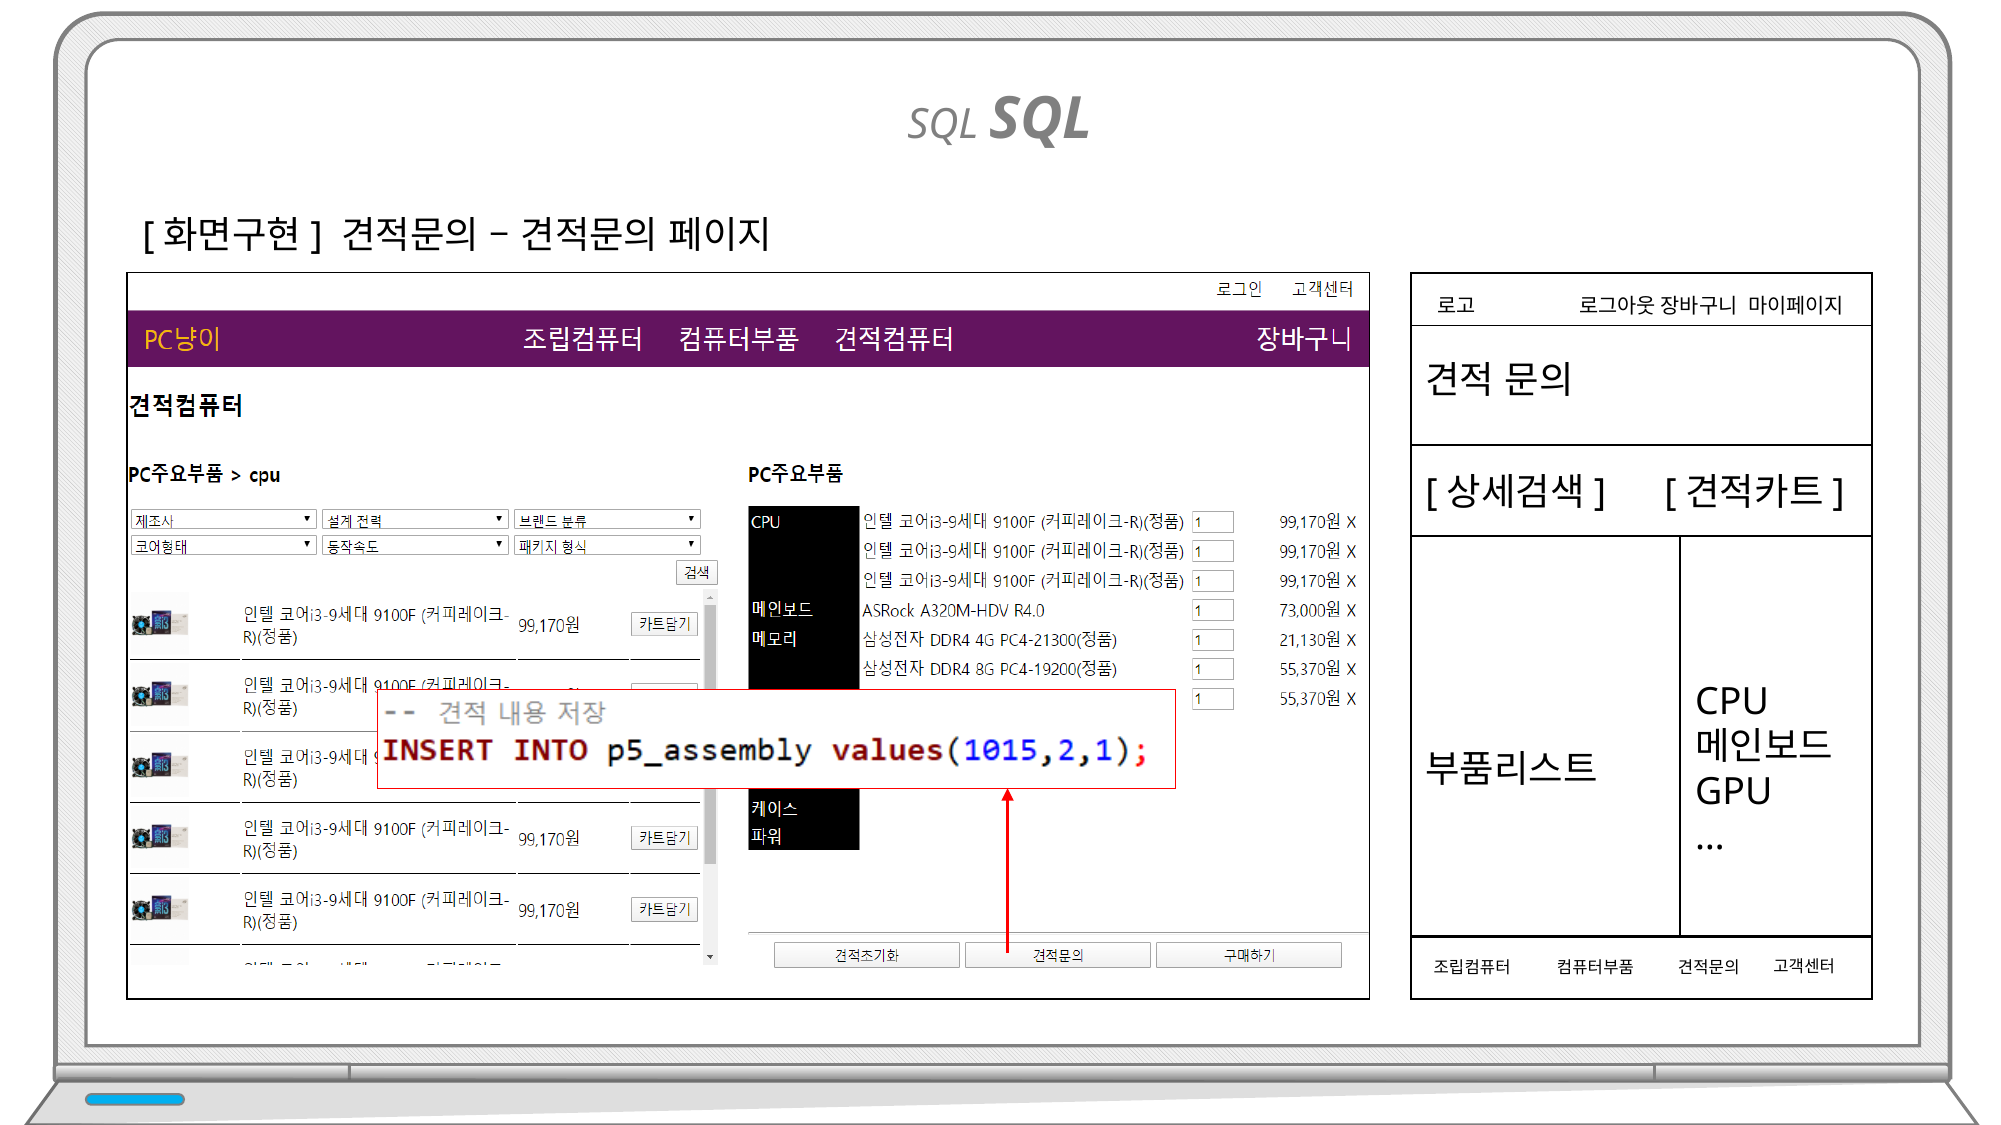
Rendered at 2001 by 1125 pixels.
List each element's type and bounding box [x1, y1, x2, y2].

picture [127, 272, 1370, 999]
text_box [24, 13, 1978, 1125]
